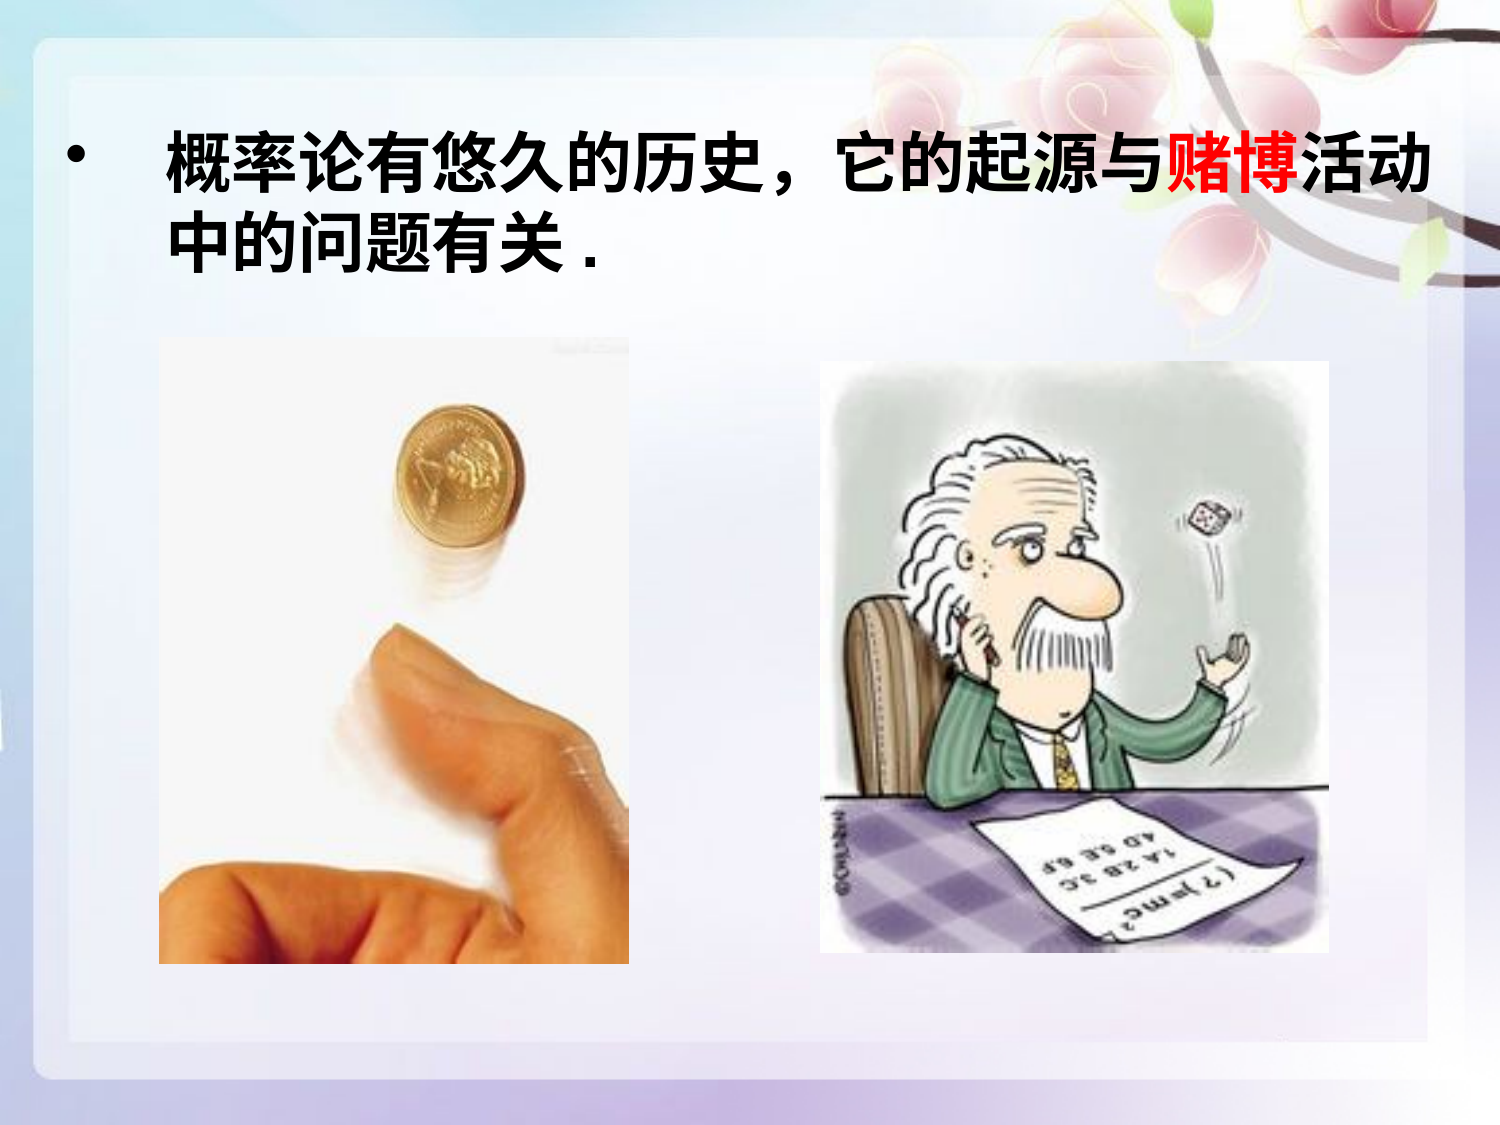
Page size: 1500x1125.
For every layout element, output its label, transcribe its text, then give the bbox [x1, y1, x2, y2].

list 概率论有悠久的历史，它的起源与赌博活动中的问题有关. [49, 113, 1452, 963]
picture [0, 0, 1500, 1125]
